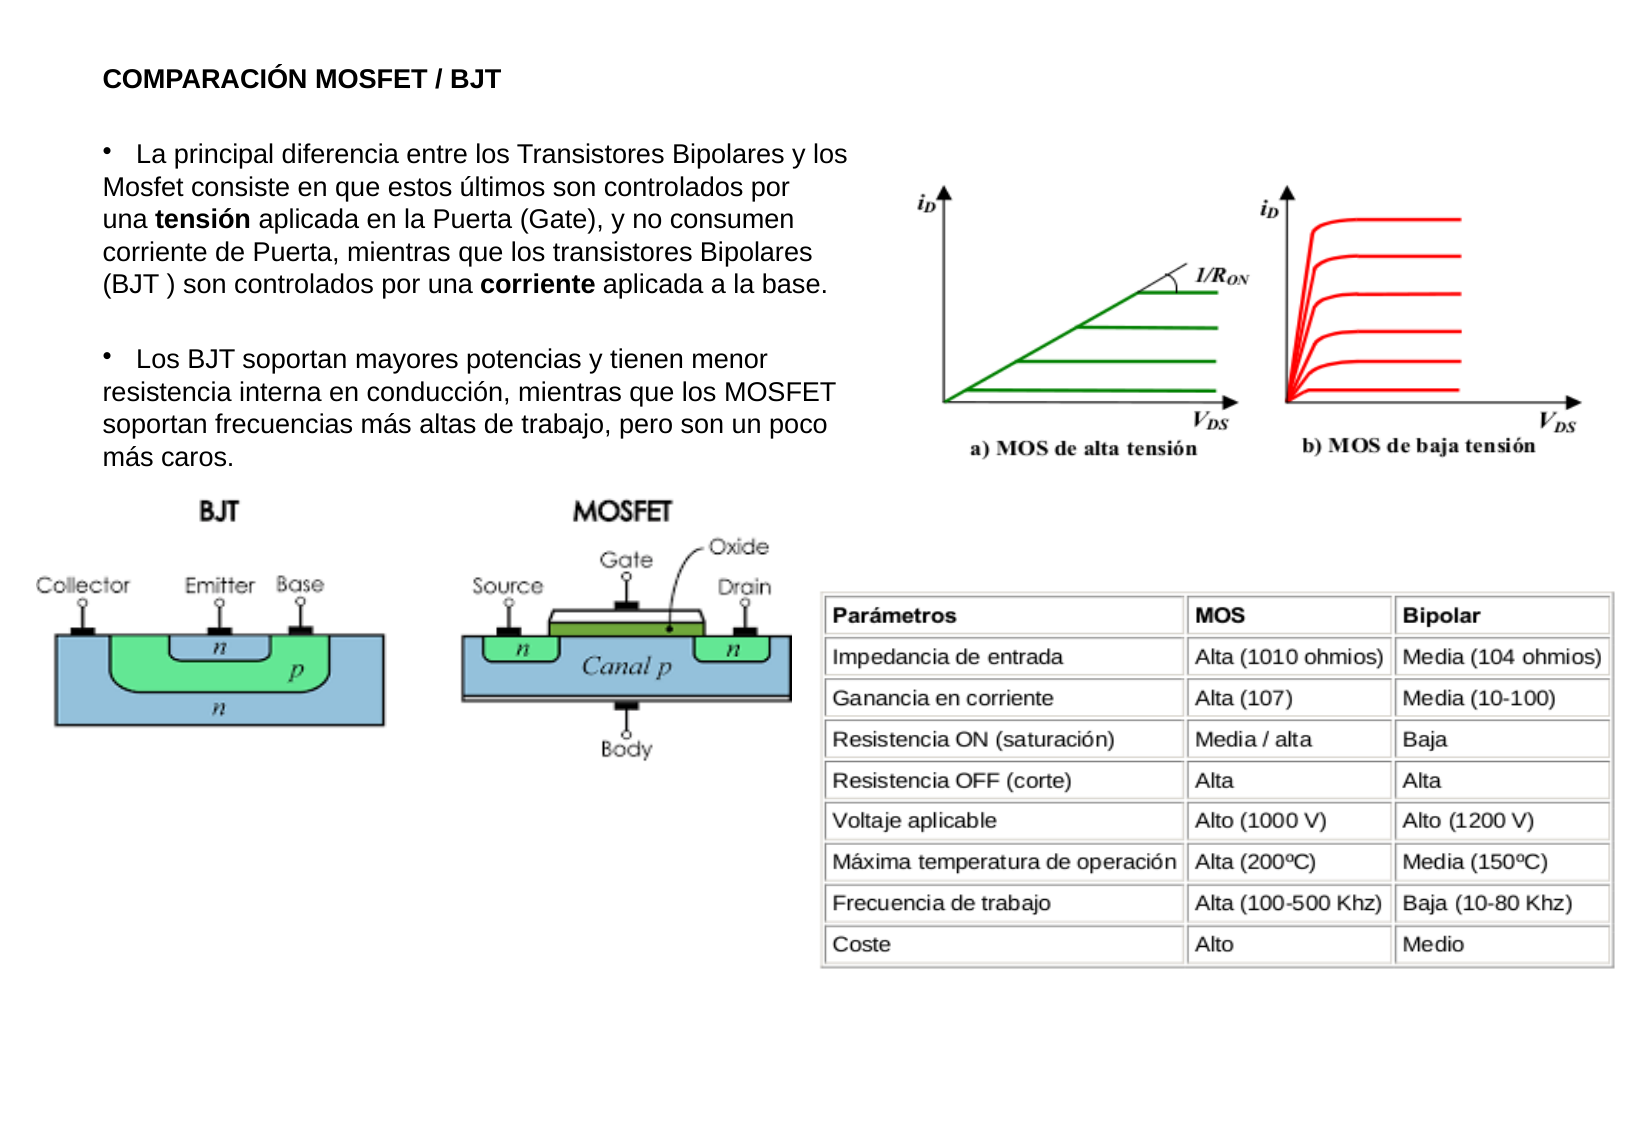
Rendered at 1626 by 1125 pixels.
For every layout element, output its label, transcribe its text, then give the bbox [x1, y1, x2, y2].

picture [906, 152, 1625, 479]
picture [35, 497, 792, 763]
picture [808, 586, 1625, 973]
text_box COMPARACIÓN MOSFET / BJT La principal diferencia entre los Transistores Bipolares y los Mosfet consiste en que estos últimos son controlados por una tensión aplicada en la Puerta (Gate), y no consumen corriente de Puerta, mientras que los transistores Bipolares (BJT ) son controlados por una corriente aplicada a la base. Los BJT soportan mayores potencias y tienen menor resistencia interna en conducción, mientras que los MOSFET soportan frecuencias más altas de trabajo, pero son un poco más caros. [88, 54, 1533, 537]
